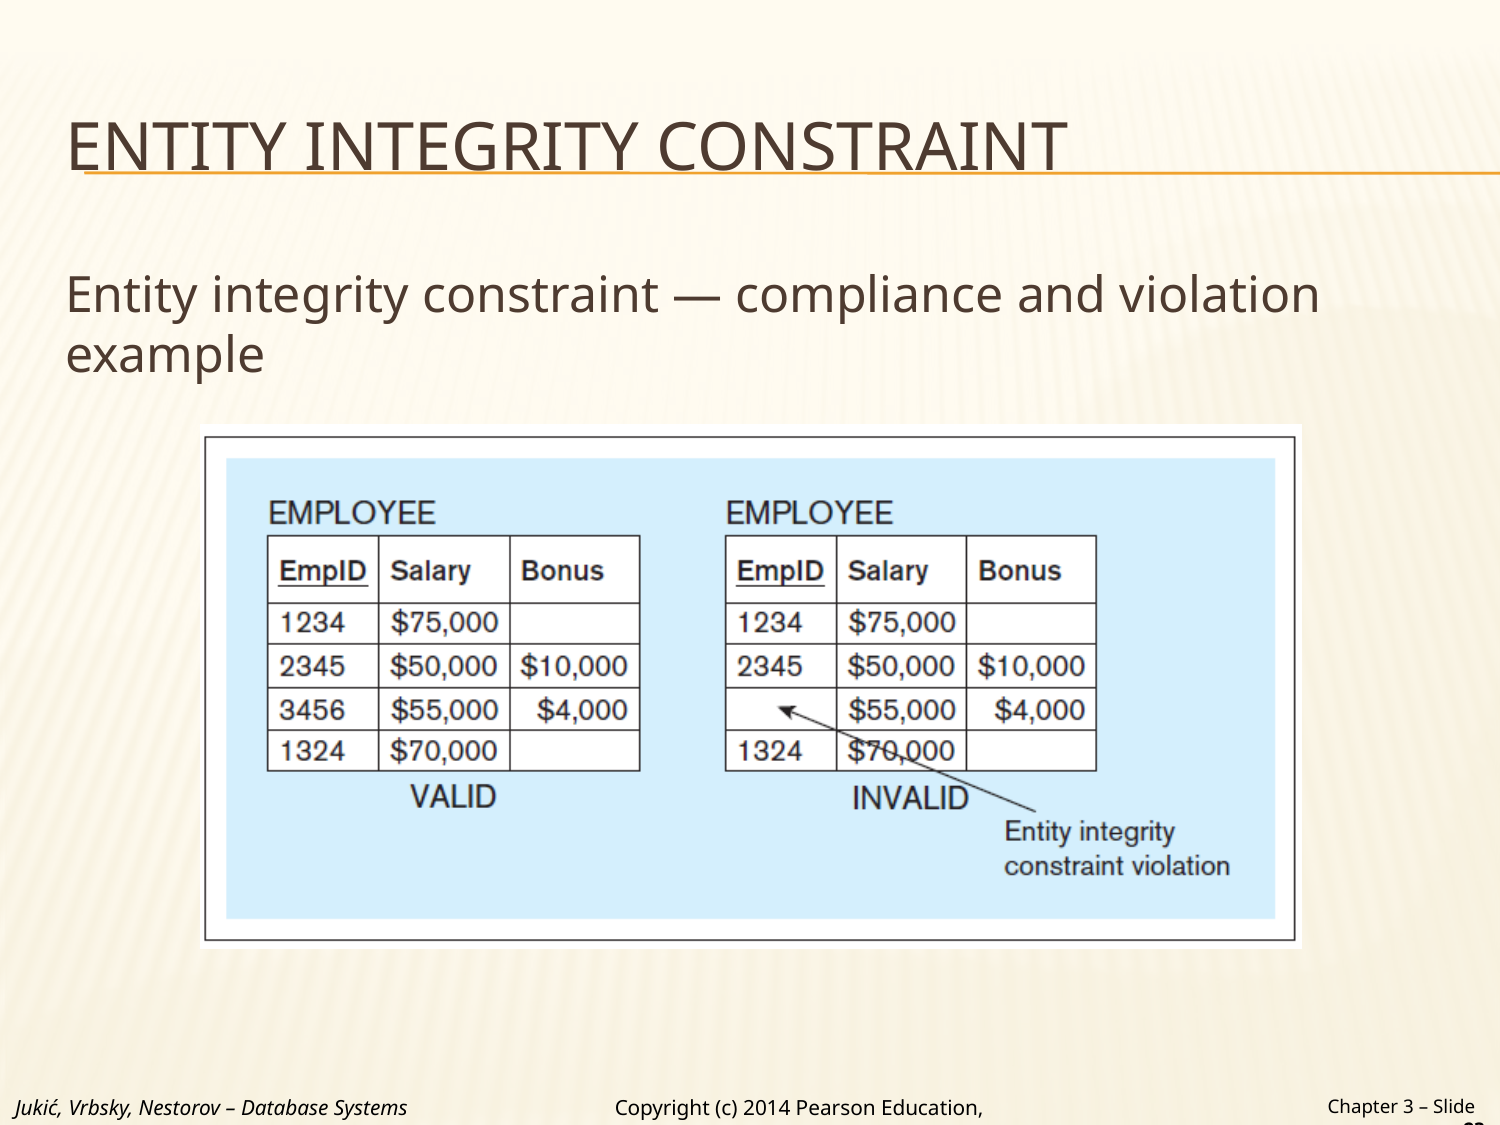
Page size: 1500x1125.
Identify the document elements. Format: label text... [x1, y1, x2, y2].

slide_number Chapter 3 – Slide 23 [1299, 1087, 1500, 1125]
list Entity integrity constraint — compliance and violation example [50, 254, 1438, 998]
picture [199, 424, 1302, 949]
title ENTITY INTEGRITY CONSTRAINT [50, 75, 1475, 213]
footer Jukić, Vrbsky, Nestorov – Database Systems [0, 1087, 625, 1125]
